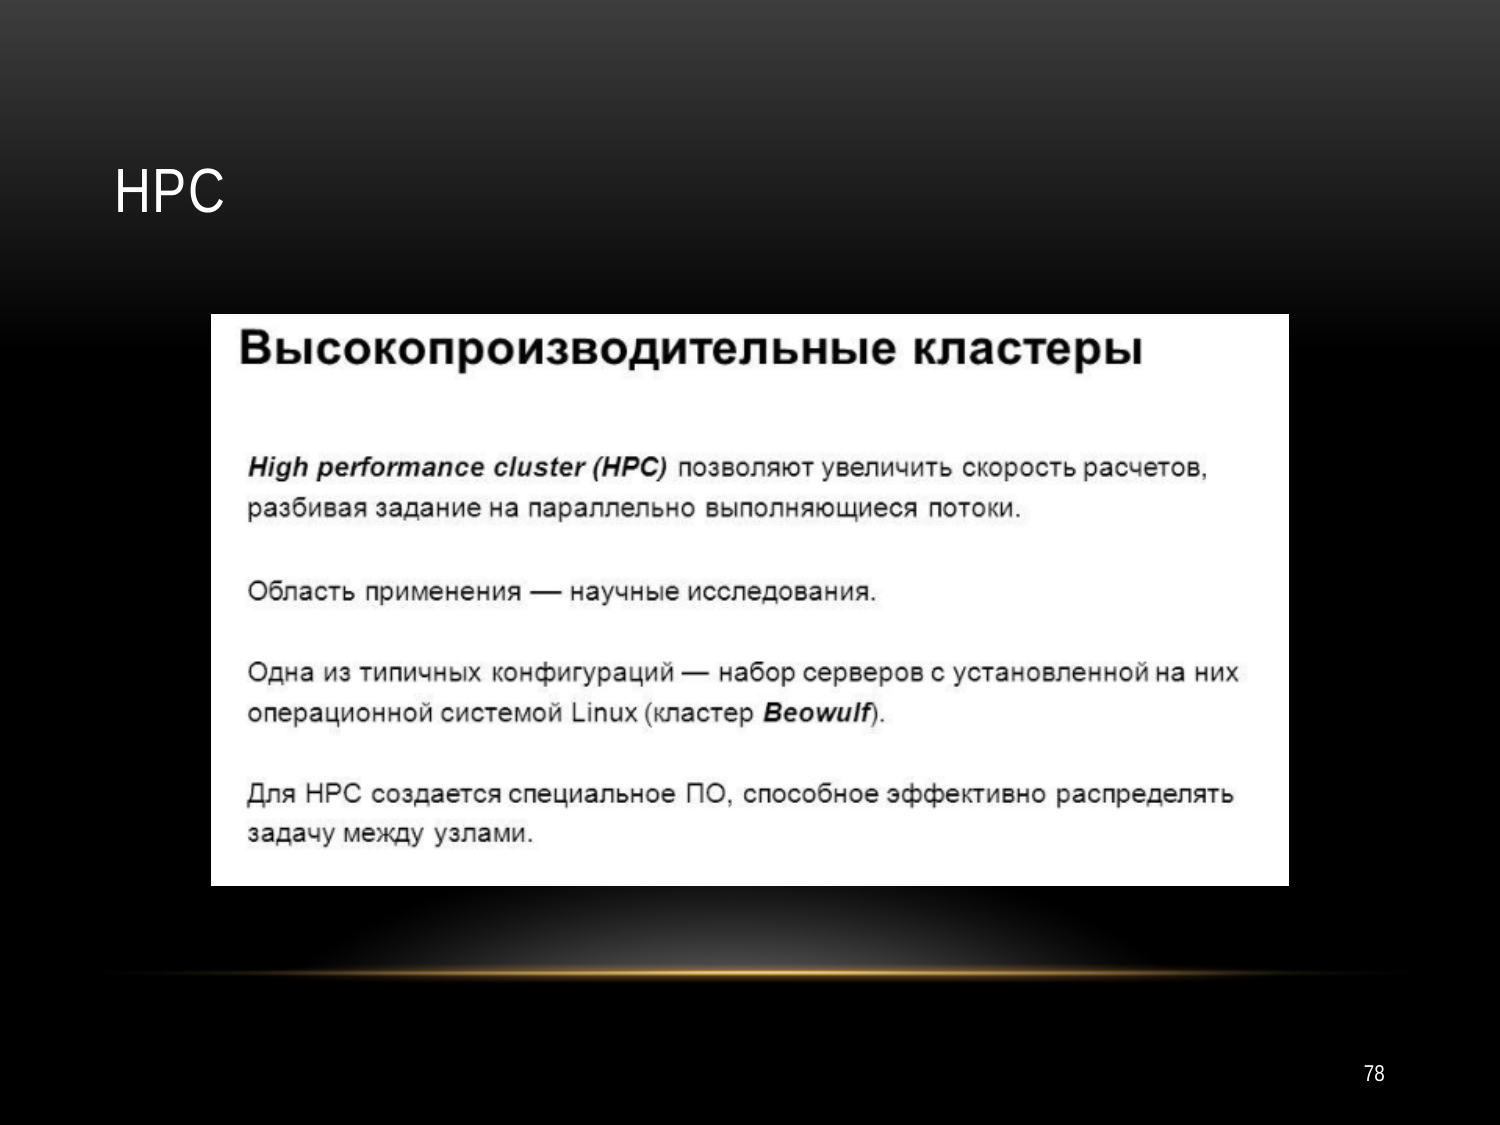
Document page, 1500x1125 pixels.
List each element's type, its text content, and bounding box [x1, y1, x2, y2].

slide_number 78 [1237, 1042, 1400, 1103]
picture [0, 0, 1500, 1125]
title HPC [99, 45, 1400, 233]
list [211, 314, 1289, 886]
